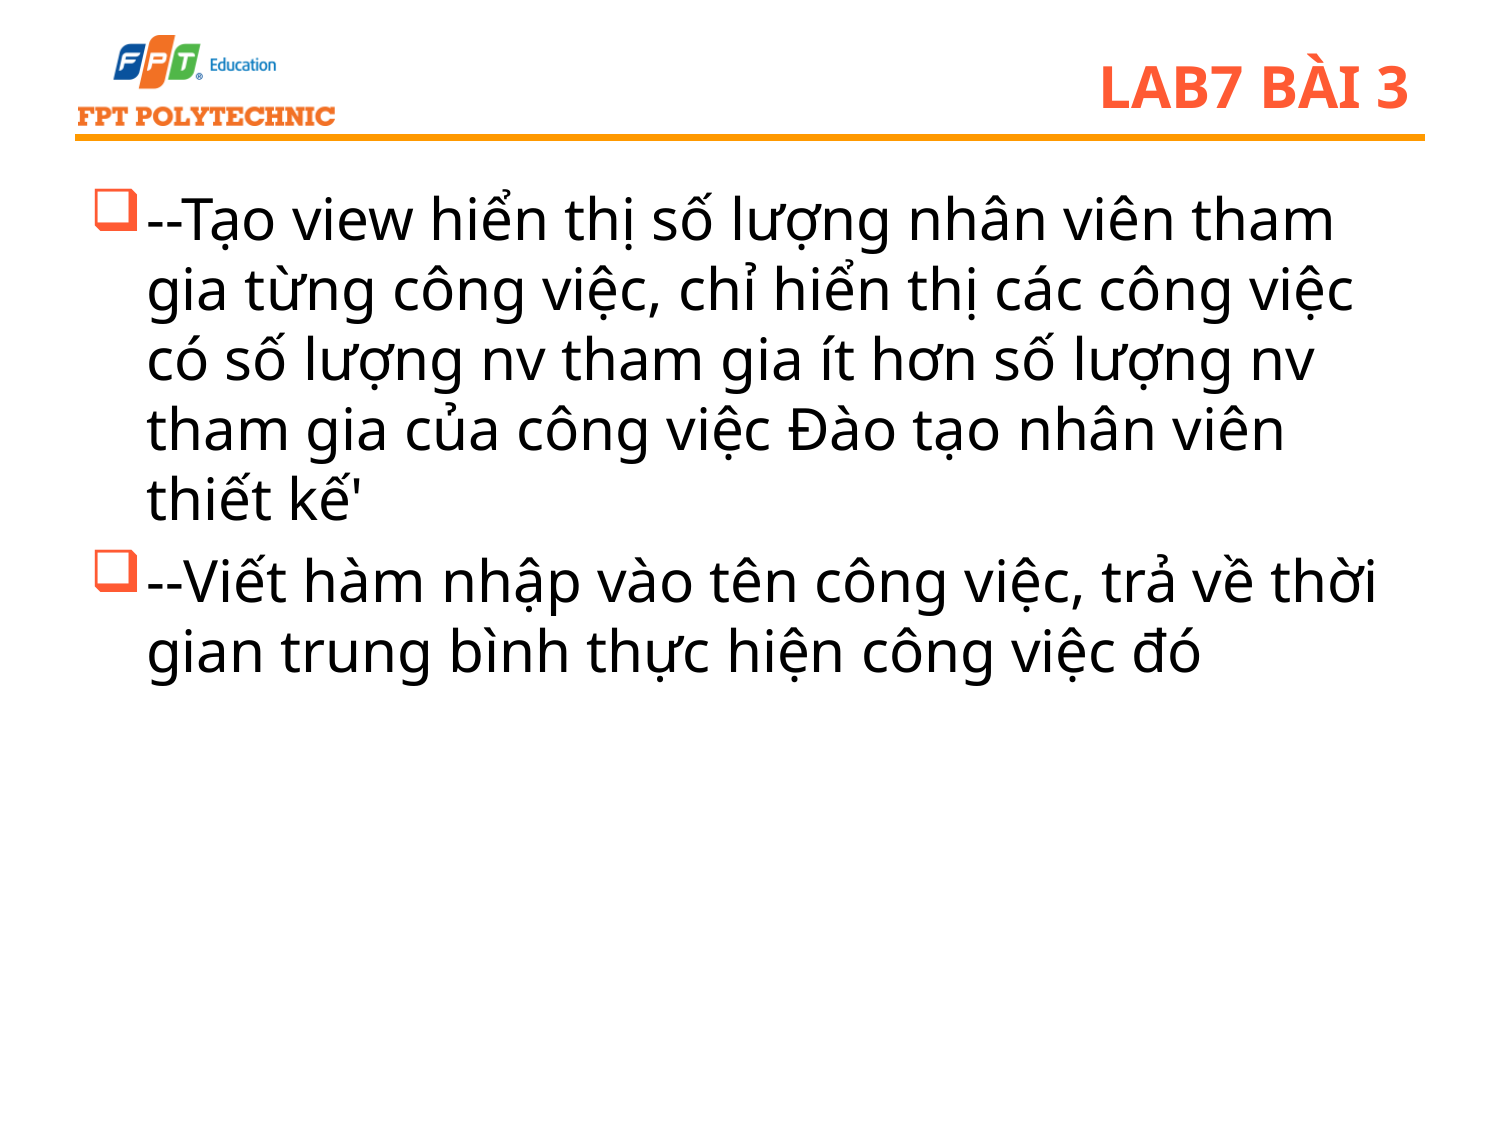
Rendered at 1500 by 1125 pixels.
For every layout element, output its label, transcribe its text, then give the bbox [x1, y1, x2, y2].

list --Tạo view hiển thị số lượng nhân viên tham gia từng công việc, chỉ hiển thị các công việc có số lượng nv tham gia ít hơn số lượng nv tham gia của công việc Đào tạo nhân viên thiết kế' --Viết hàm nhập vào tên công việc, trả về thời gian trung bình thực hiện công việc đó [75, 174, 1425, 1038]
title Lab7 bài 3 [337, 45, 1425, 125]
picture [78, 35, 338, 126]
